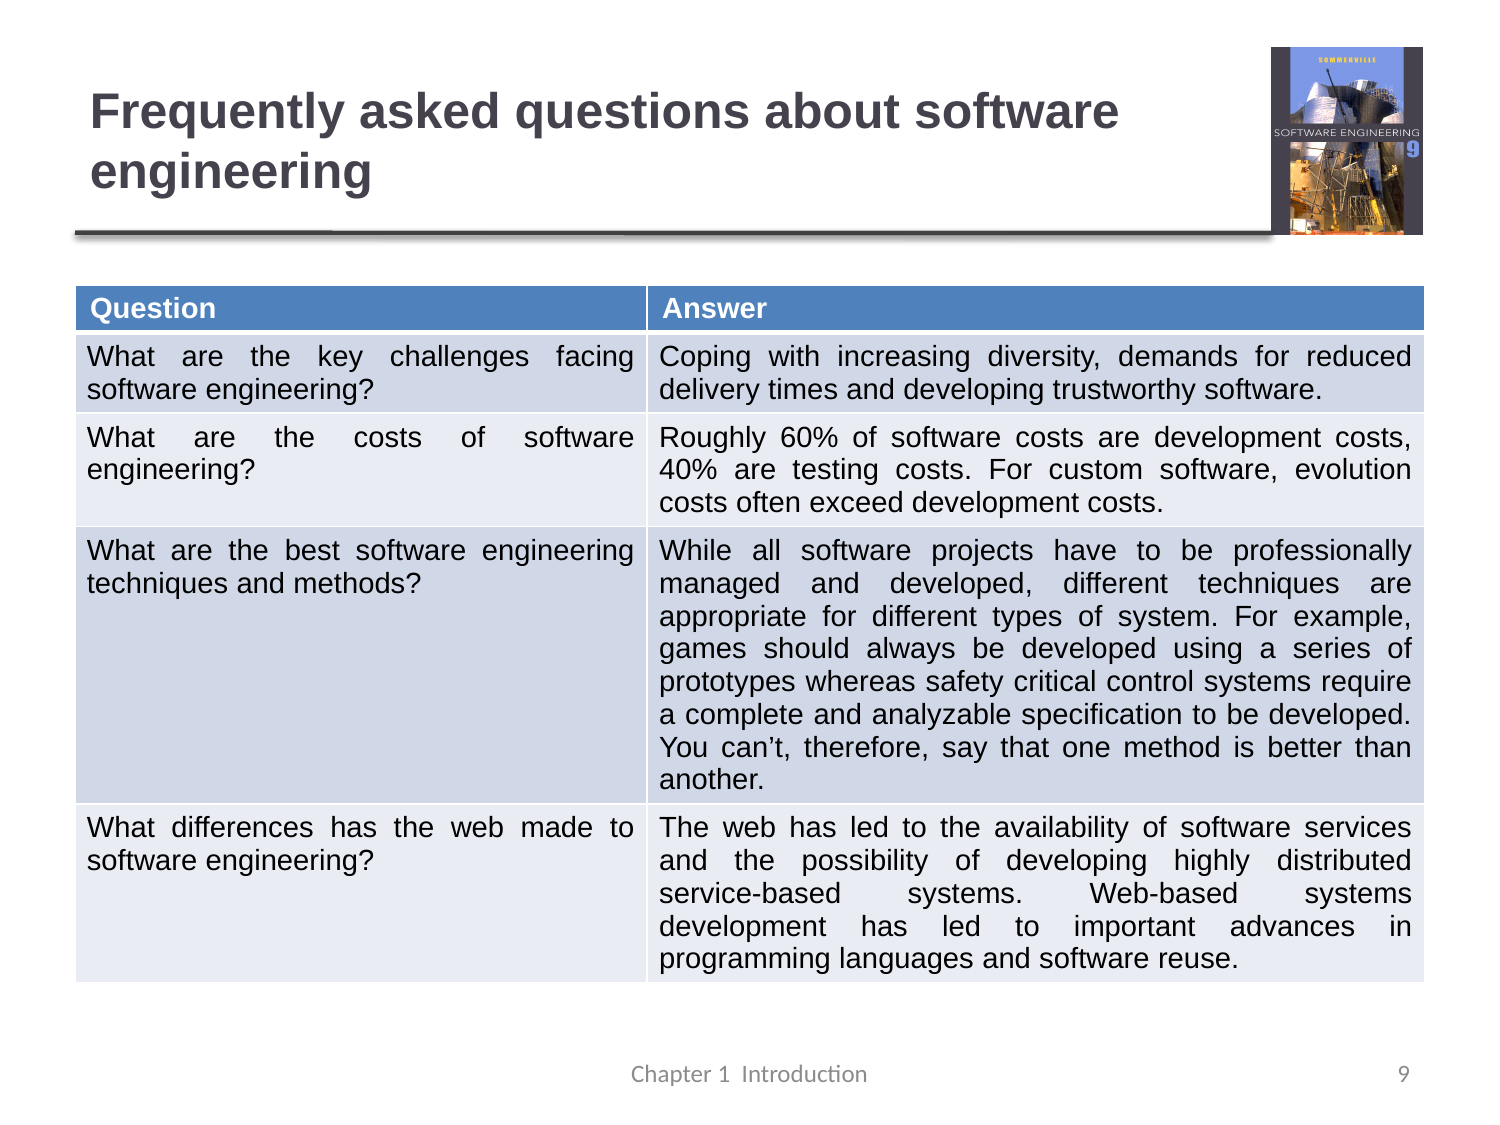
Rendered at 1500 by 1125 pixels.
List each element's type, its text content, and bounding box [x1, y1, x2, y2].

table_header Question [76, 286, 646, 330]
table_cell What are the key challenges facing software engineering? [76, 335, 646, 412]
table_cell While all software projects have to be professionally managed and developed, different techniques are appropriate for different types of system. For example, games should always be developed using a series of prototypes whereas safety critical control systems require a complete and analyzable specification to be developed. You can’t, therefore, say that one method is better than another. [648, 527, 1424, 803]
table_cell What are the costs of software engineering? [76, 414, 646, 526]
table_cell The web has led to the availability of software services and the possibility of developing highly distributed service-based systems. Web-based systems development has led to important advances in programming languages and software reuse. [648, 805, 1424, 982]
text_box Chapter 1 Introduction [512, 1042, 988, 1103]
text_box 9 [1074, 1042, 1425, 1103]
table_cell Roughly 60% of software costs are development costs, 40% are testing costs. For custom software, evolution costs often exceed development costs. [648, 414, 1424, 526]
table_cell What are the best software engineering techniques and methods? [76, 527, 646, 803]
text_box Frequently asked questions about software engineering [74, 45, 1272, 233]
picture [1272, 47, 1423, 235]
table_cell Coping with increasing diversity, demands for reduced delivery times and developing trustworthy software. [648, 335, 1424, 412]
table_cell What differences has the web made to software engineering? [76, 805, 646, 982]
table_header Answer [648, 286, 1424, 330]
